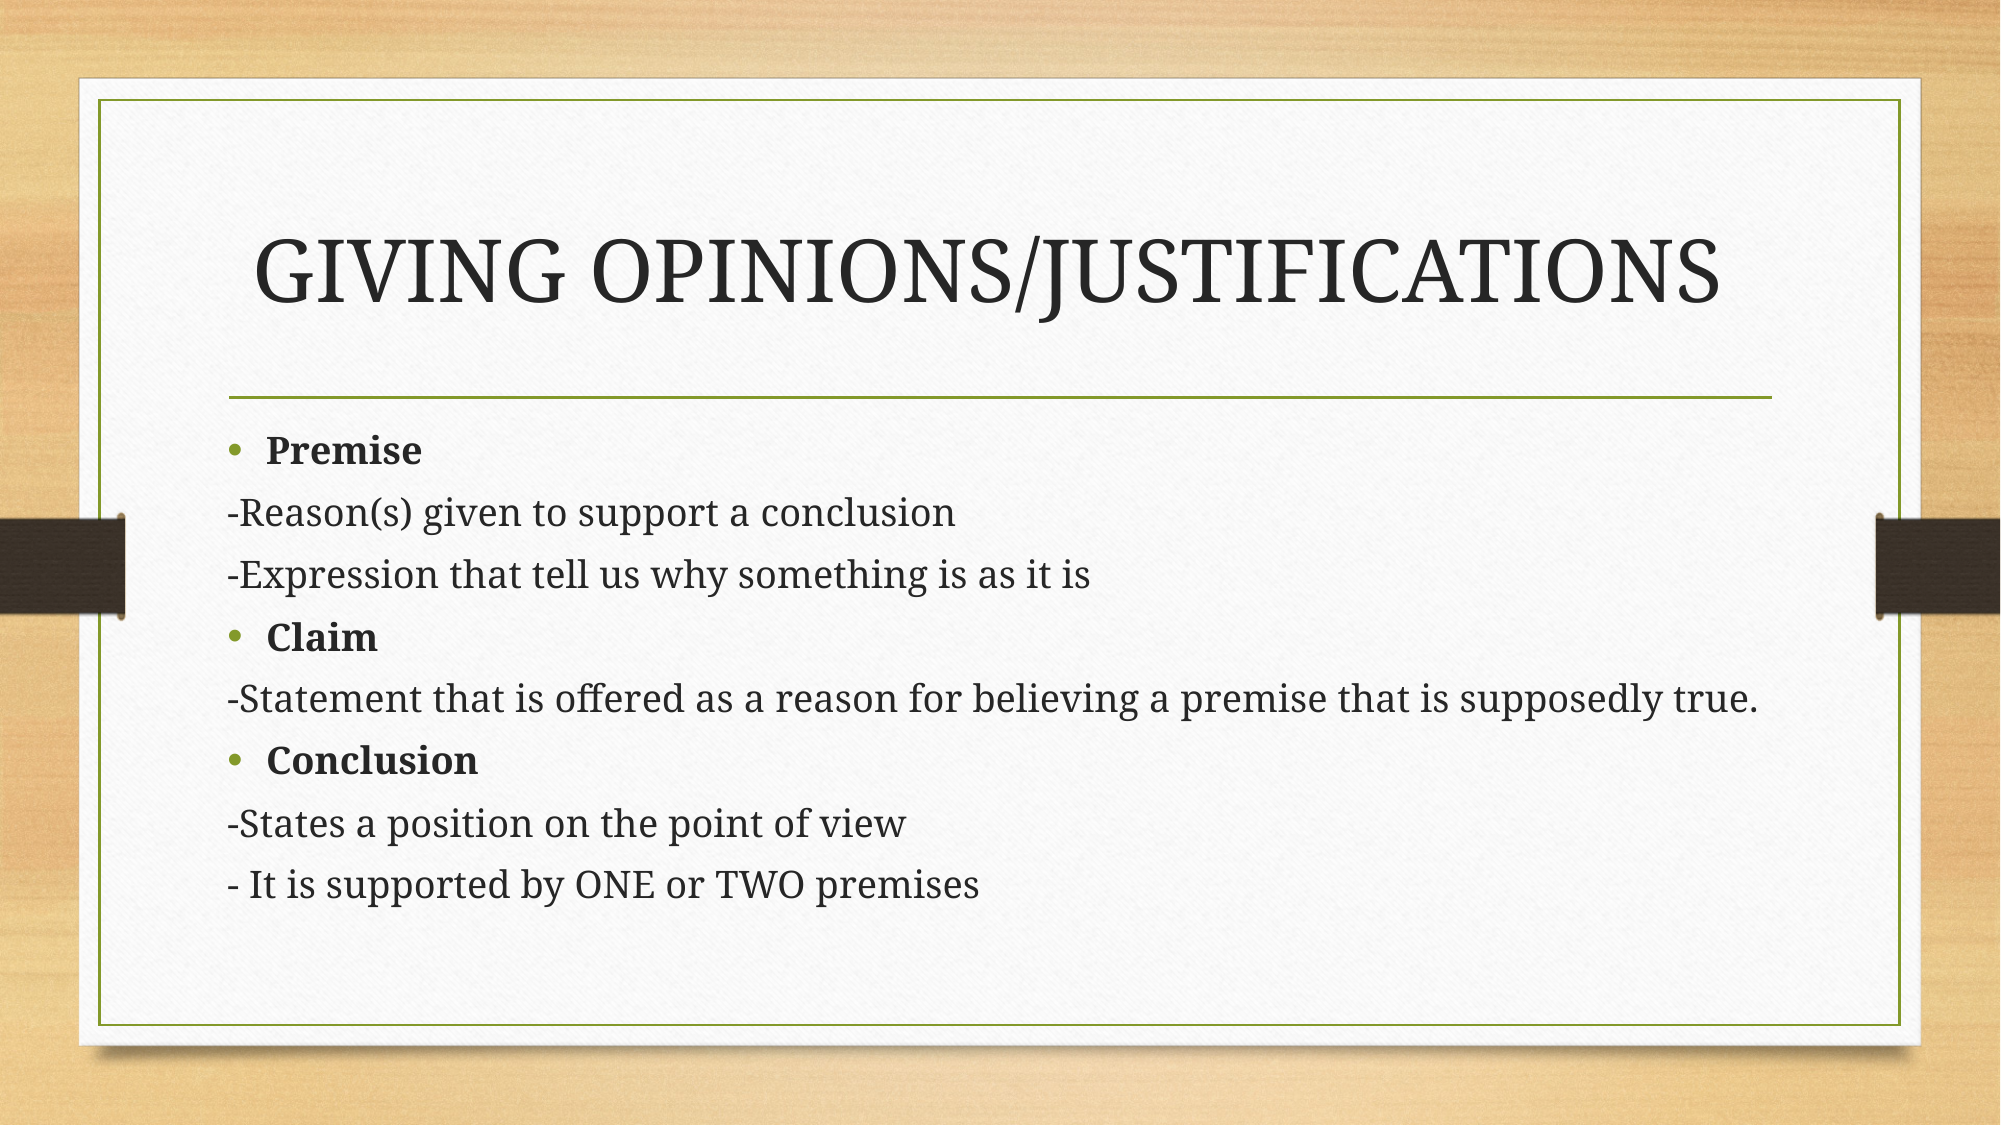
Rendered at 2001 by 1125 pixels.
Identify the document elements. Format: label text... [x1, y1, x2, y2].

title GIVING OPINIONS/JUSTIFICATIONS [212, 161, 1788, 375]
list Premise -Reason(s) given to support a conclusion -Expression that tell us why something is as it is Claim -Statement that is offered as a reason for believing a premise that is supposedly true. Conclusion -States a position on the point of view - It is supported by ONE or TWO premises [212, 419, 1788, 964]
picture [0, 0, 2001, 1125]
